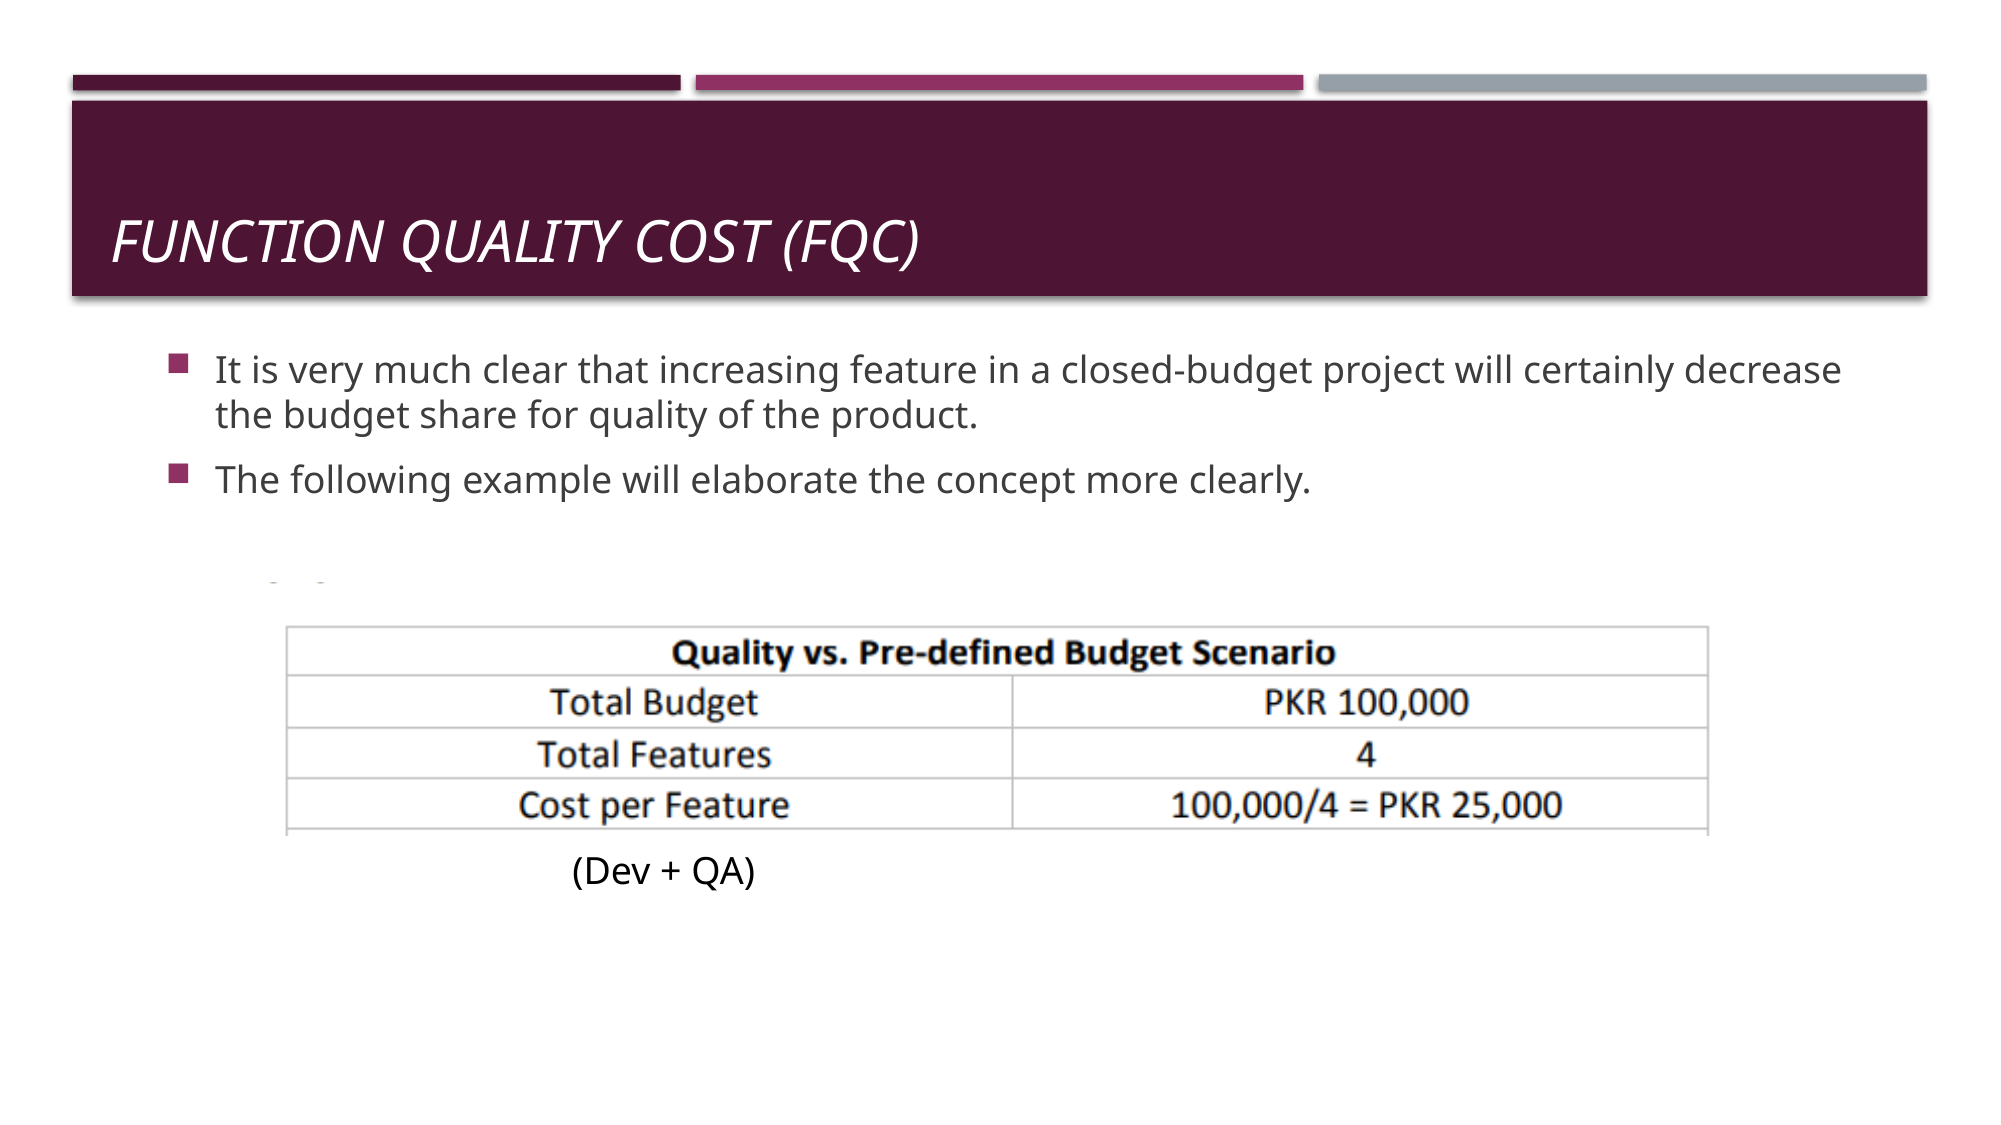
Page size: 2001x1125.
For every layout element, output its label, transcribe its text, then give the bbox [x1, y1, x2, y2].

list It is very much clear that increasing feature in a closed-budget project will certainly decrease the budget share for quality of the product. The following example will elaborate the concept more clearly. [150, 329, 1870, 583]
text_box (Dev + QA) [540, 845, 787, 906]
picture [249, 581, 1770, 836]
title Function Quality Cost (FQC) [95, 115, 1905, 282]
